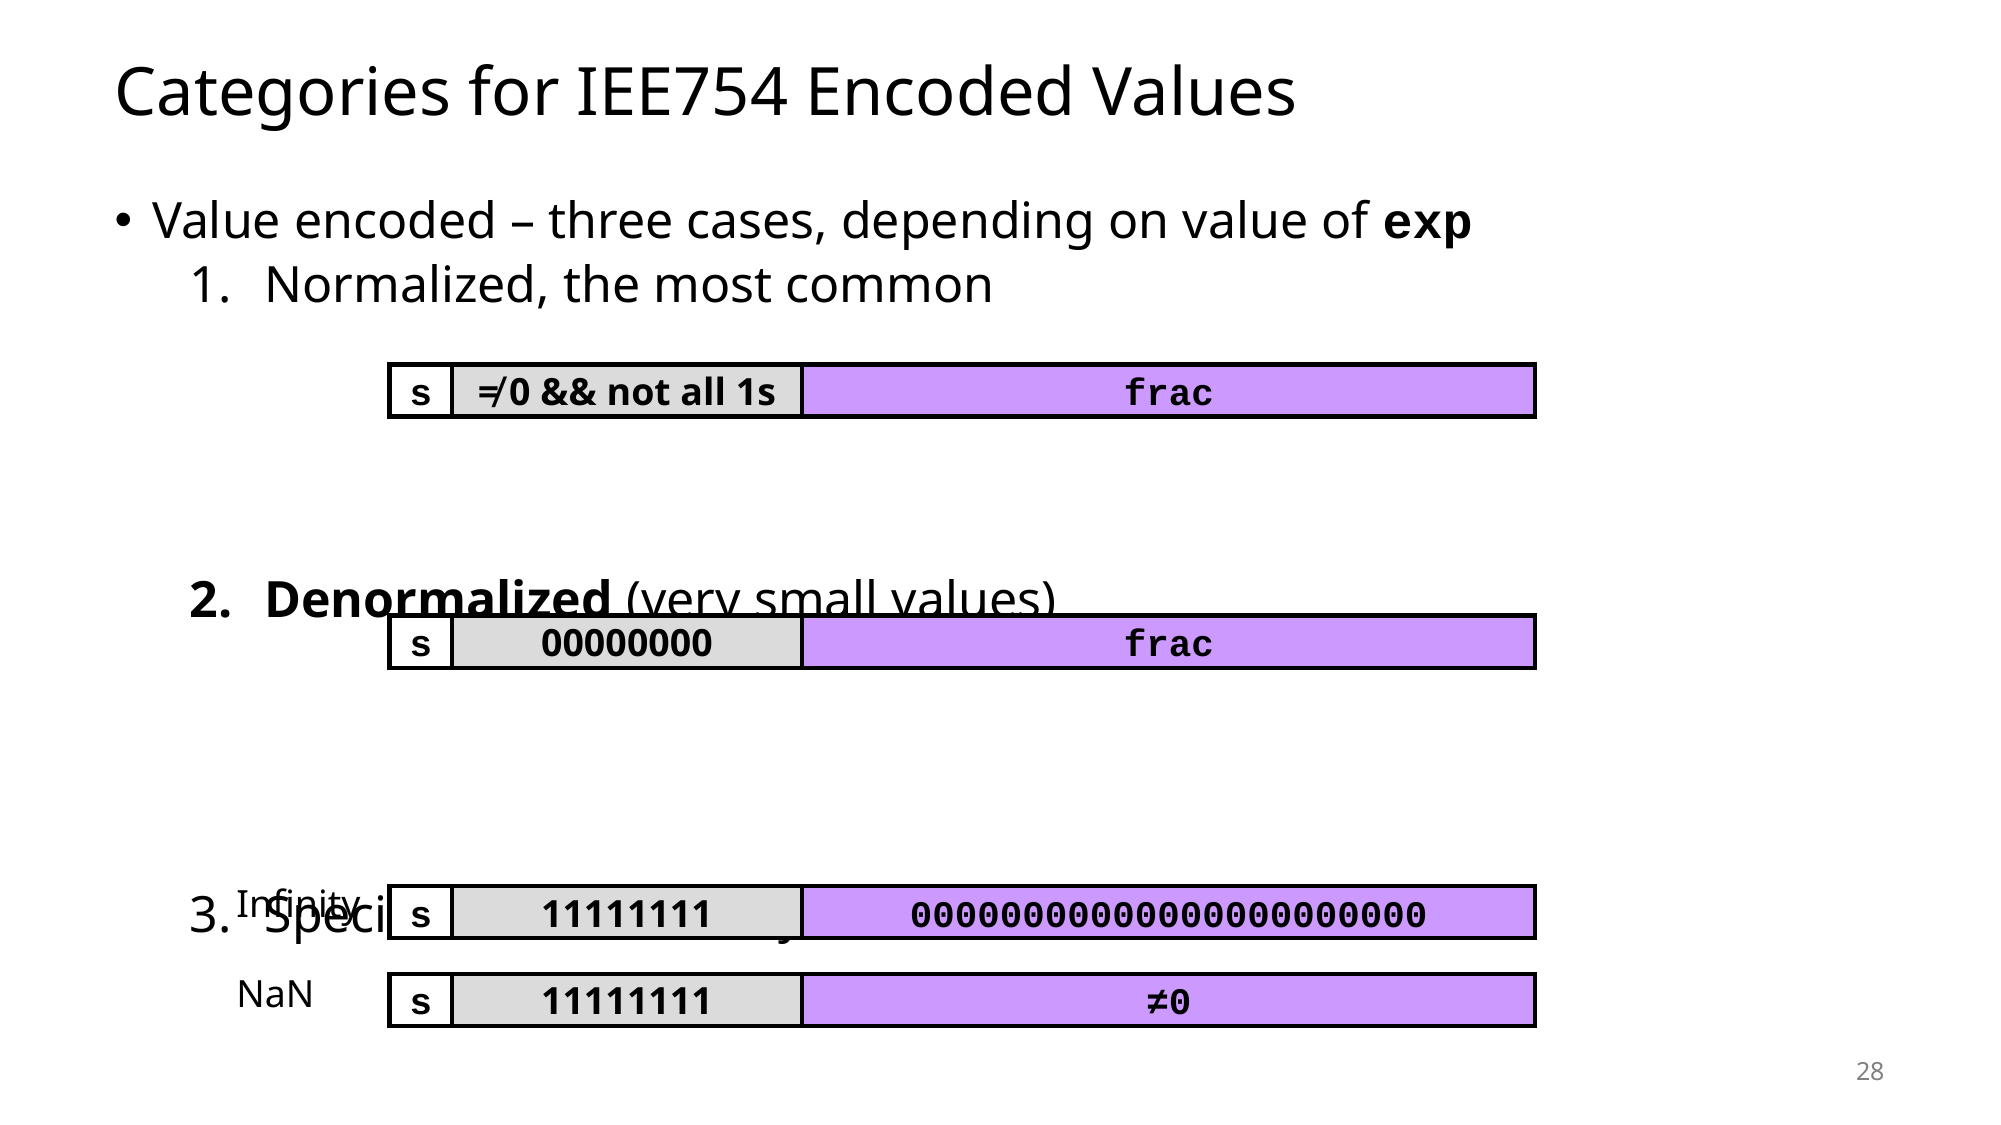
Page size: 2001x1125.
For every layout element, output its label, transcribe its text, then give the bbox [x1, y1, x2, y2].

slide_number 28 [1749, 1042, 1900, 1103]
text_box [389, 973, 1536, 1026]
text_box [389, 364, 1536, 417]
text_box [389, 886, 1536, 939]
list Value encoded – three cases, depending on value of exp Normalized, the most common Denormalized (very small values) Special values – infinity and NaN [99, 187, 1900, 1013]
text_box NaN [221, 962, 330, 1022]
title Categories for IEE754 Encoded Values [99, 37, 1900, 150]
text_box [389, 615, 1536, 668]
text_box Infinity [221, 872, 376, 933]
